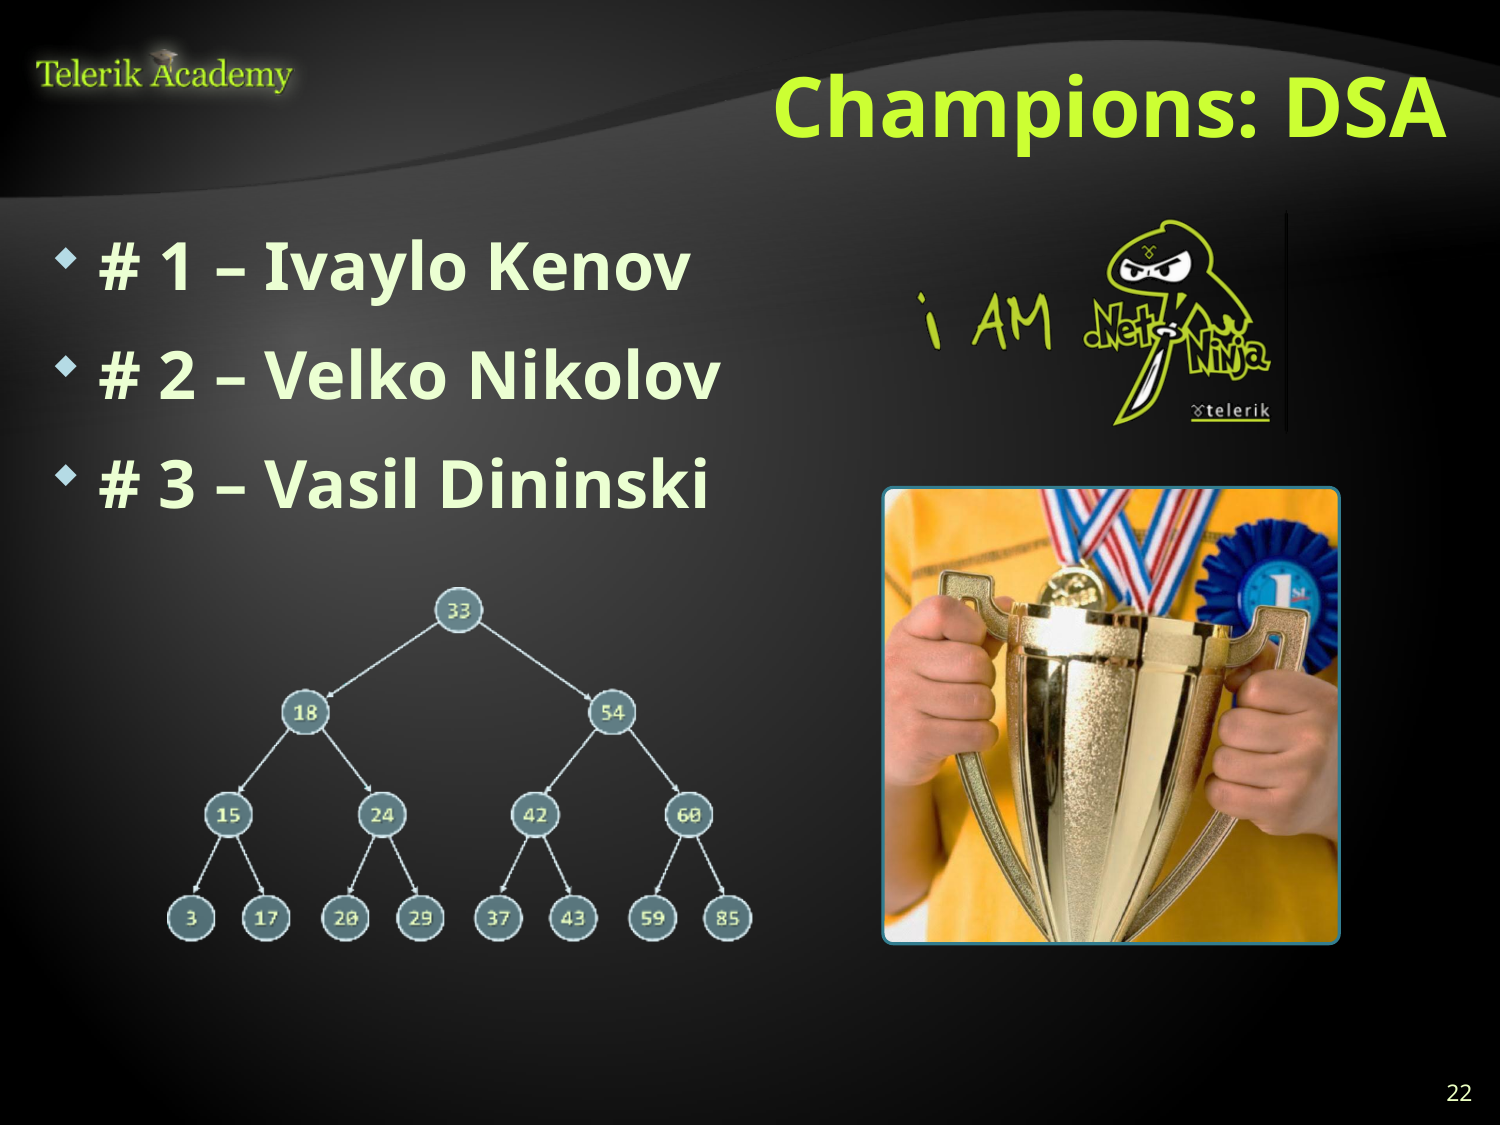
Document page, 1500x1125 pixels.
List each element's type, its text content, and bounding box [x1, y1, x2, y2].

slide_number 22 [1412, 1074, 1488, 1113]
picture [0, 0, 1500, 1125]
list # 1 – Ivaylo Kenov # 2 – Velko Nikolov # 3 – Vasil Dininski [37, 212, 1463, 1100]
title Champions: DSA [300, 37, 1463, 188]
